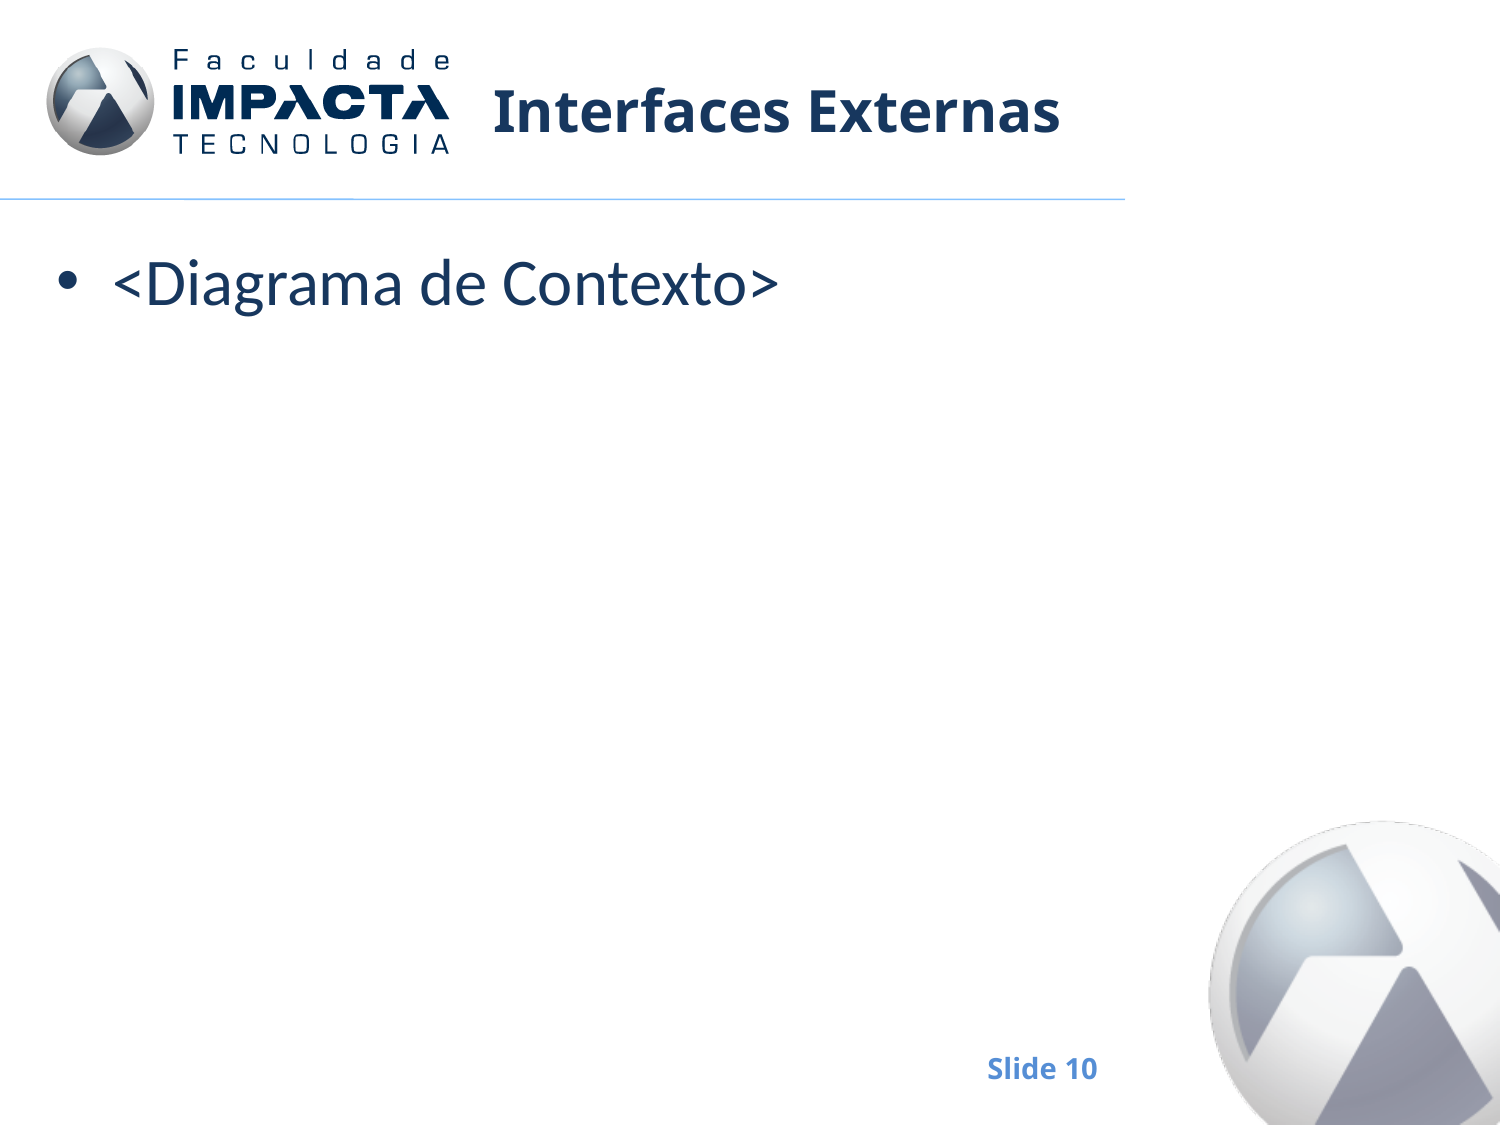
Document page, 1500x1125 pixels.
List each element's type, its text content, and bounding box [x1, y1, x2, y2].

title Interfaces Externas [478, 66, 1483, 149]
list <Diagrama de Contexto> [41, 231, 1400, 894]
picture [1206, 787, 1500, 1125]
picture [35, 35, 458, 164]
